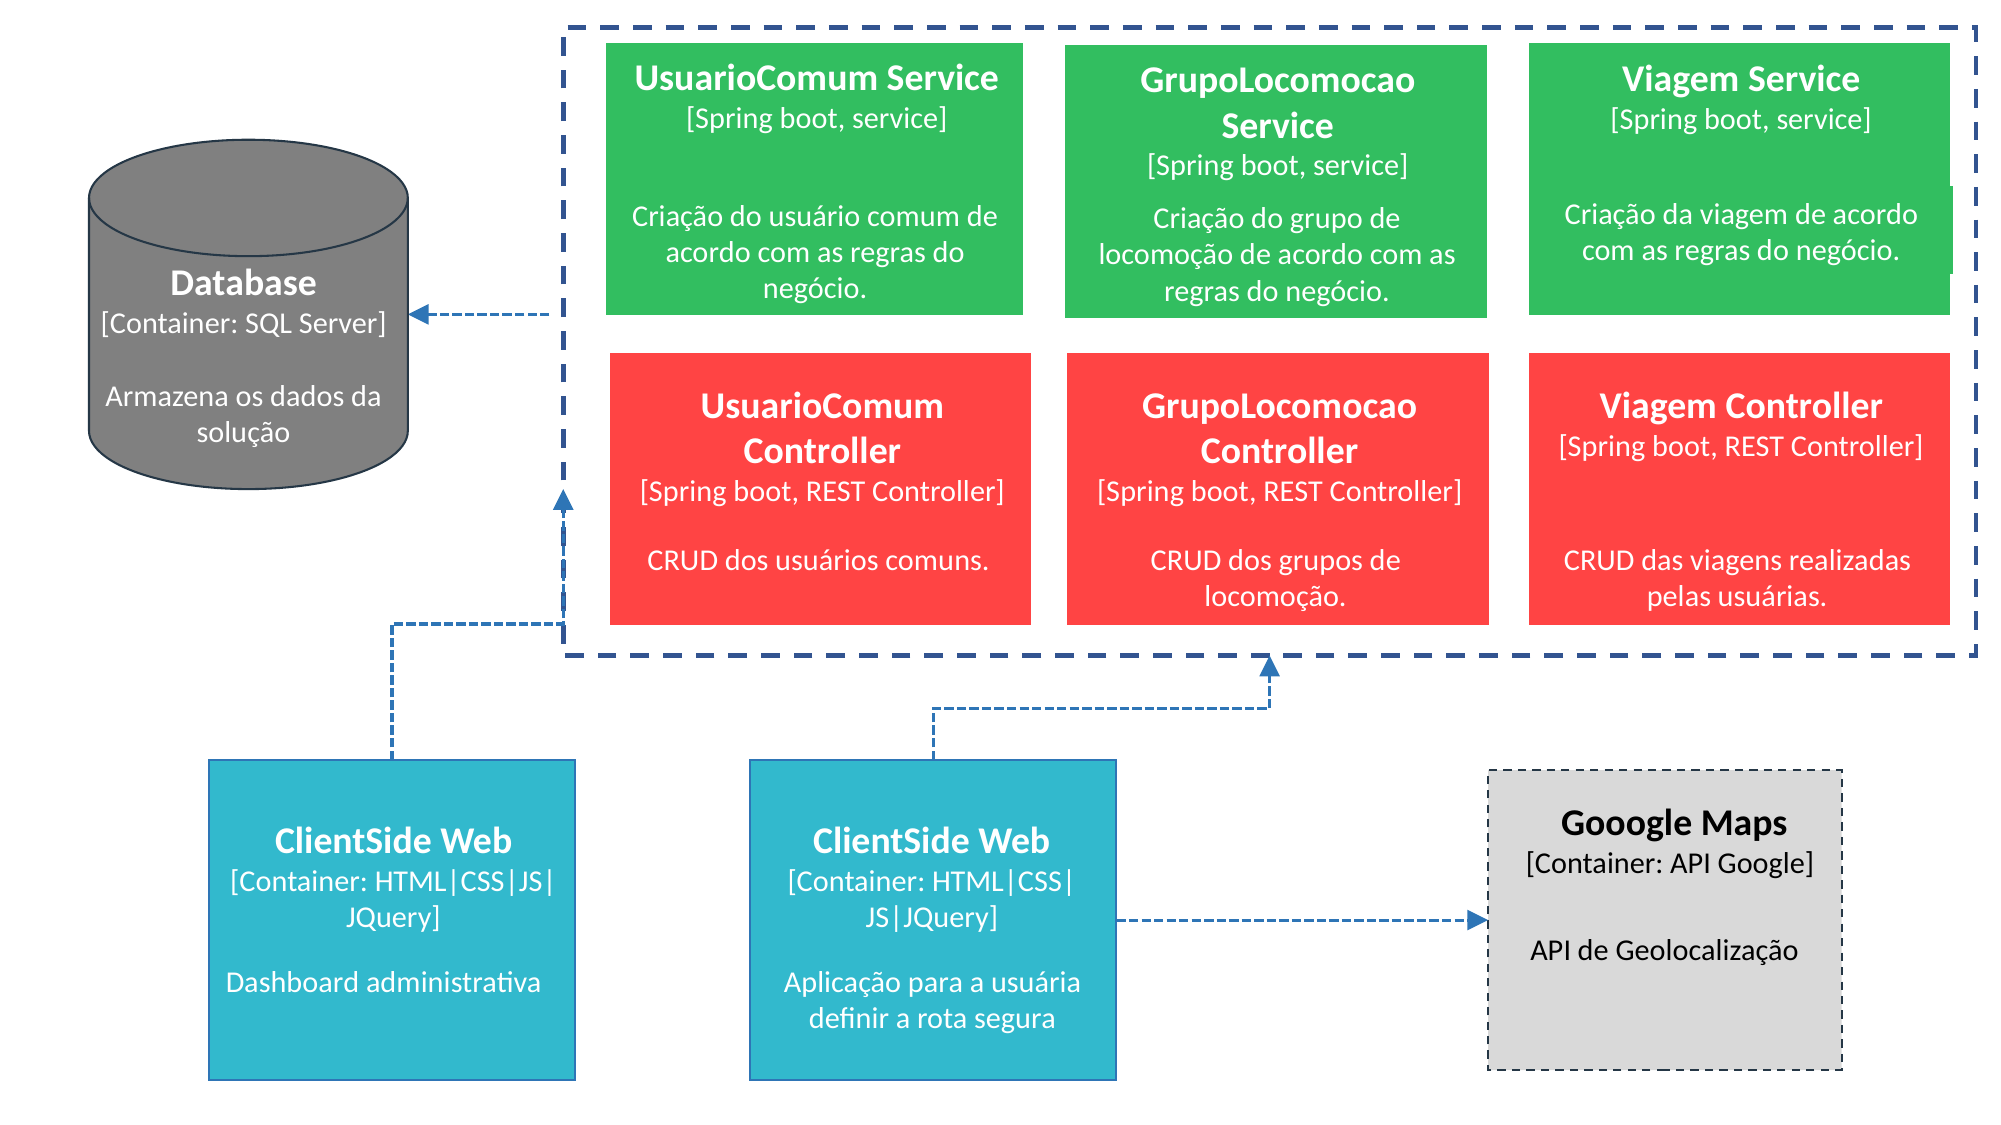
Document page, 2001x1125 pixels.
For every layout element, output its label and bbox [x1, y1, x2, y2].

text_box [208, 759, 576, 1081]
text_box [1529, 43, 1950, 315]
text_box [607, 43, 1023, 315]
text_box [1066, 46, 1486, 317]
text_box [77, 139, 410, 490]
text_box [610, 353, 1031, 625]
text_box [342, 538, 613, 711]
text_box [1049, 539, 1154, 876]
text_box [562, 27, 1977, 657]
text_box [1487, 770, 1847, 1071]
text_box [1068, 353, 1488, 625]
text_box [1529, 353, 1950, 625]
text_box [748, 759, 1117, 1081]
